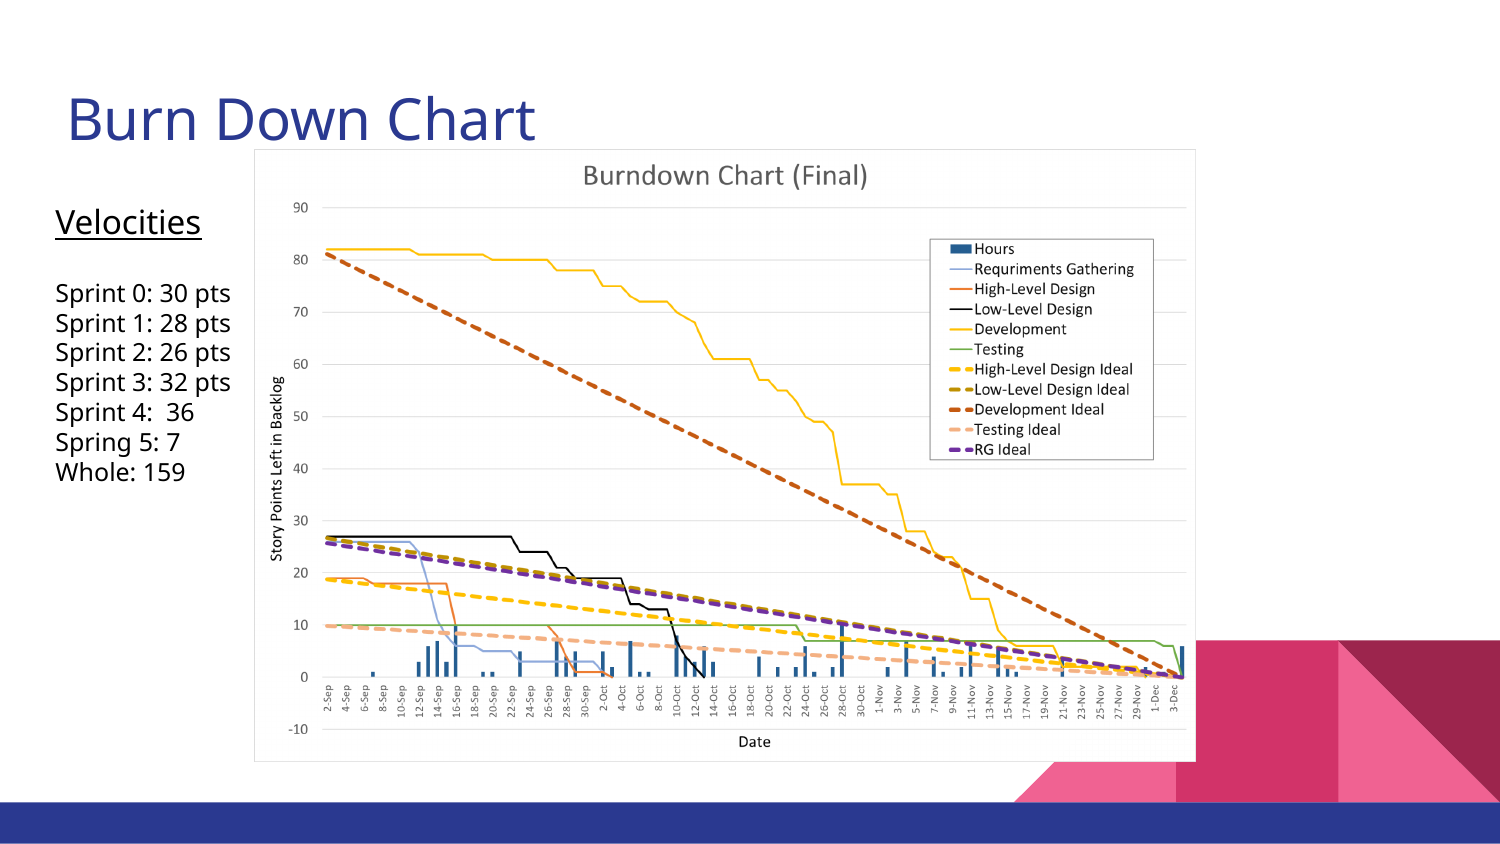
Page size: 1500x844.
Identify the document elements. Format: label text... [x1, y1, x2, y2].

text_box Velocities [40, 186, 249, 257]
title Burn Down Chart [51, 67, 1449, 167]
picture [254, 148, 1196, 762]
text_box Sprint 0: 30 pts Sprint 1: 28 pts Sprint 2: 26 pts Sprint 3: 32 pts Sprint 4: 36 Spring 5: 7 Whole: 159 [40, 262, 249, 502]
